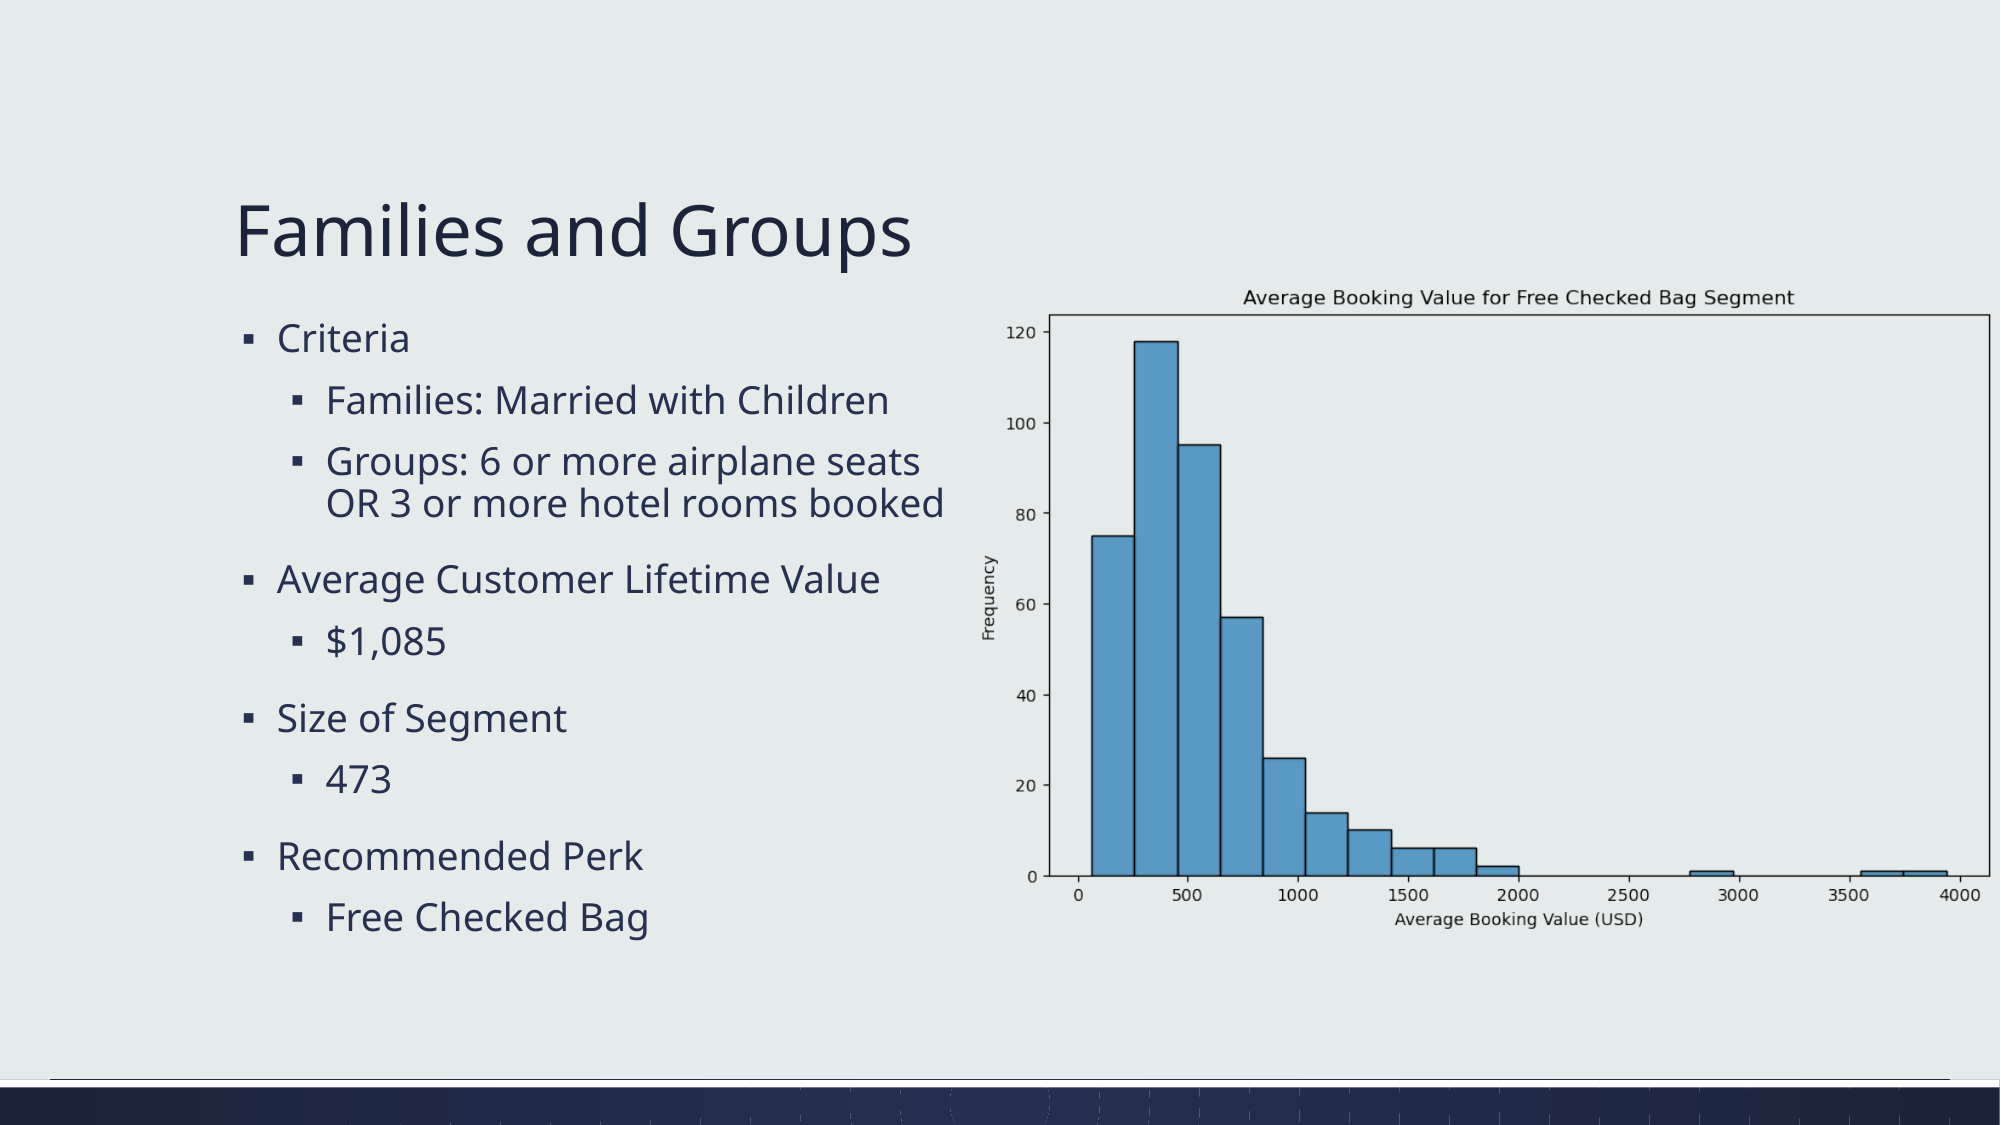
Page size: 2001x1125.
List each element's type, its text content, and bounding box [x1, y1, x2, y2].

picture [969, 278, 2000, 940]
list Criteria Families: Married with Children Groups: 6 or more airplane seats OR 3 or more hotel rooms booked Average Customer Lifetime Value $1,085 Size of Segment 473 Recommended Perk Free Checked Bag [219, 311, 970, 989]
title Families and Groups [219, 76, 1780, 279]
